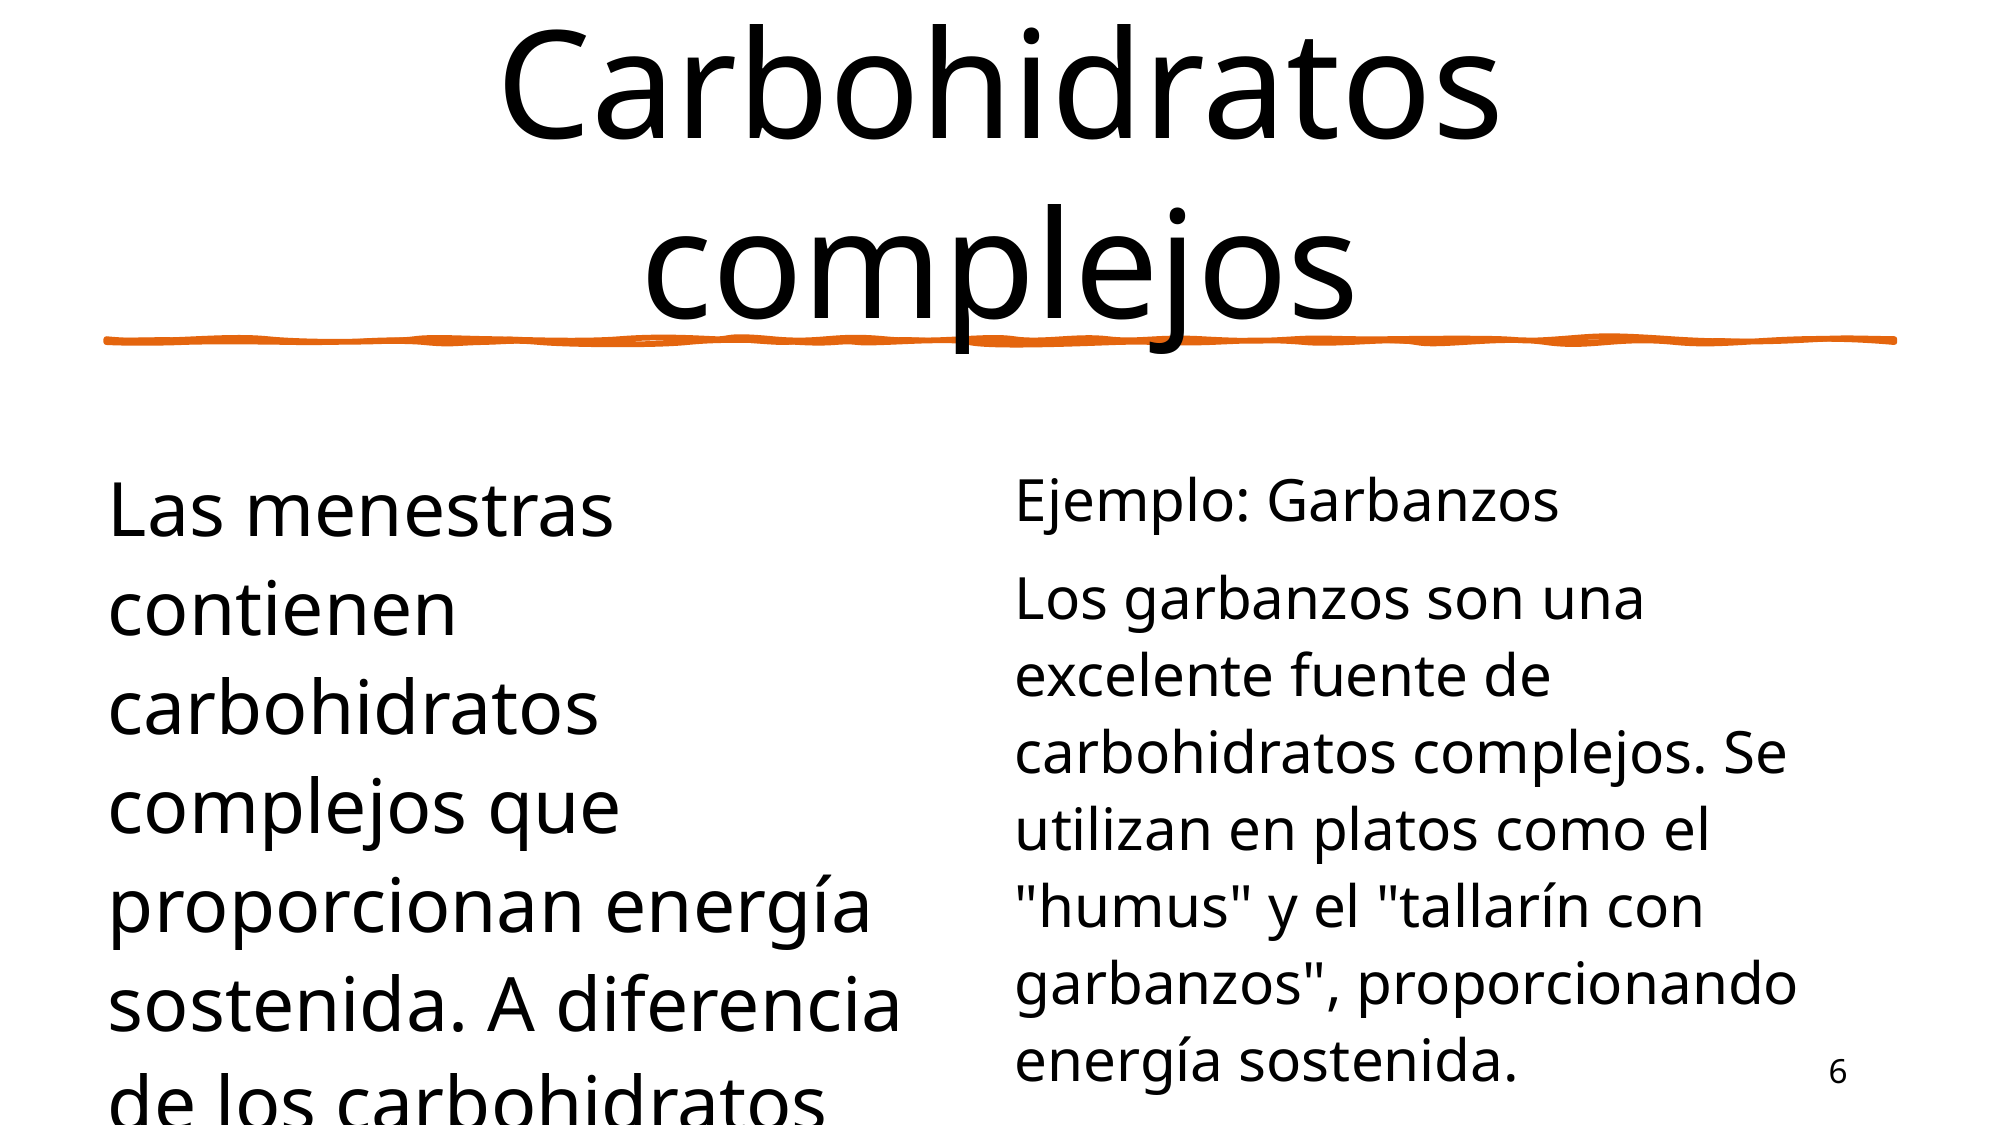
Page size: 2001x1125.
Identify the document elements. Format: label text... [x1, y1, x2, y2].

title Carbohidratos complejos [137, 59, 1863, 278]
slide_number 6 [1412, 1042, 1863, 1103]
list Ejemplo: Garbanzos Los garbanzos son una excelente fuente de carbohidratos complejos. Se utilizan en platos como el "humus" y el "tallarín con garbanzos", proporcionando energía sostenida. [999, 448, 1851, 871]
list Las menestras contienen carbohidratos complejos que proporcionan energía sostenida. A diferencia de los carbohidratos refinados, los carbohidratos complejos de las menestras se digieren más lentamente y no causan picos repentinos de azúcar en sangre. [93, 445, 940, 868]
